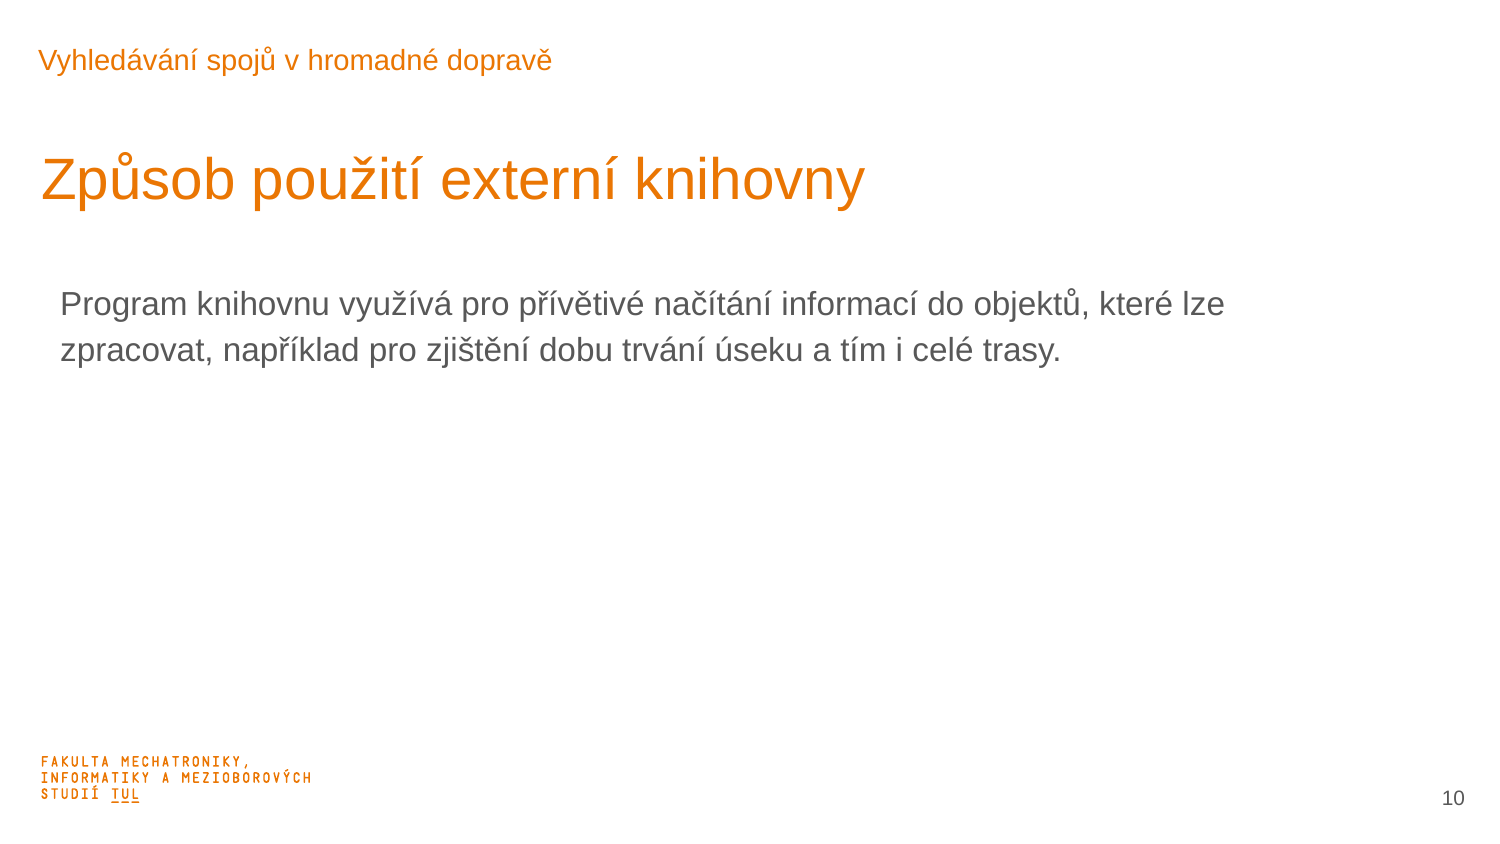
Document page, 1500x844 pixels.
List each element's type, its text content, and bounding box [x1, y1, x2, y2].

text_box Způsob použití externí knihovny [41, 126, 1282, 221]
list Program knihovnu využívá pro přívětivé načítání informací do objektů, které lze zpracovat, například pro zjištění dobu trvání úseku a tím i celé trasy. [41, 261, 1282, 722]
slide_number 10 [1424, 770, 1481, 824]
list Vyhledávání spojů v hromadné dopravě [19, 41, 1260, 101]
